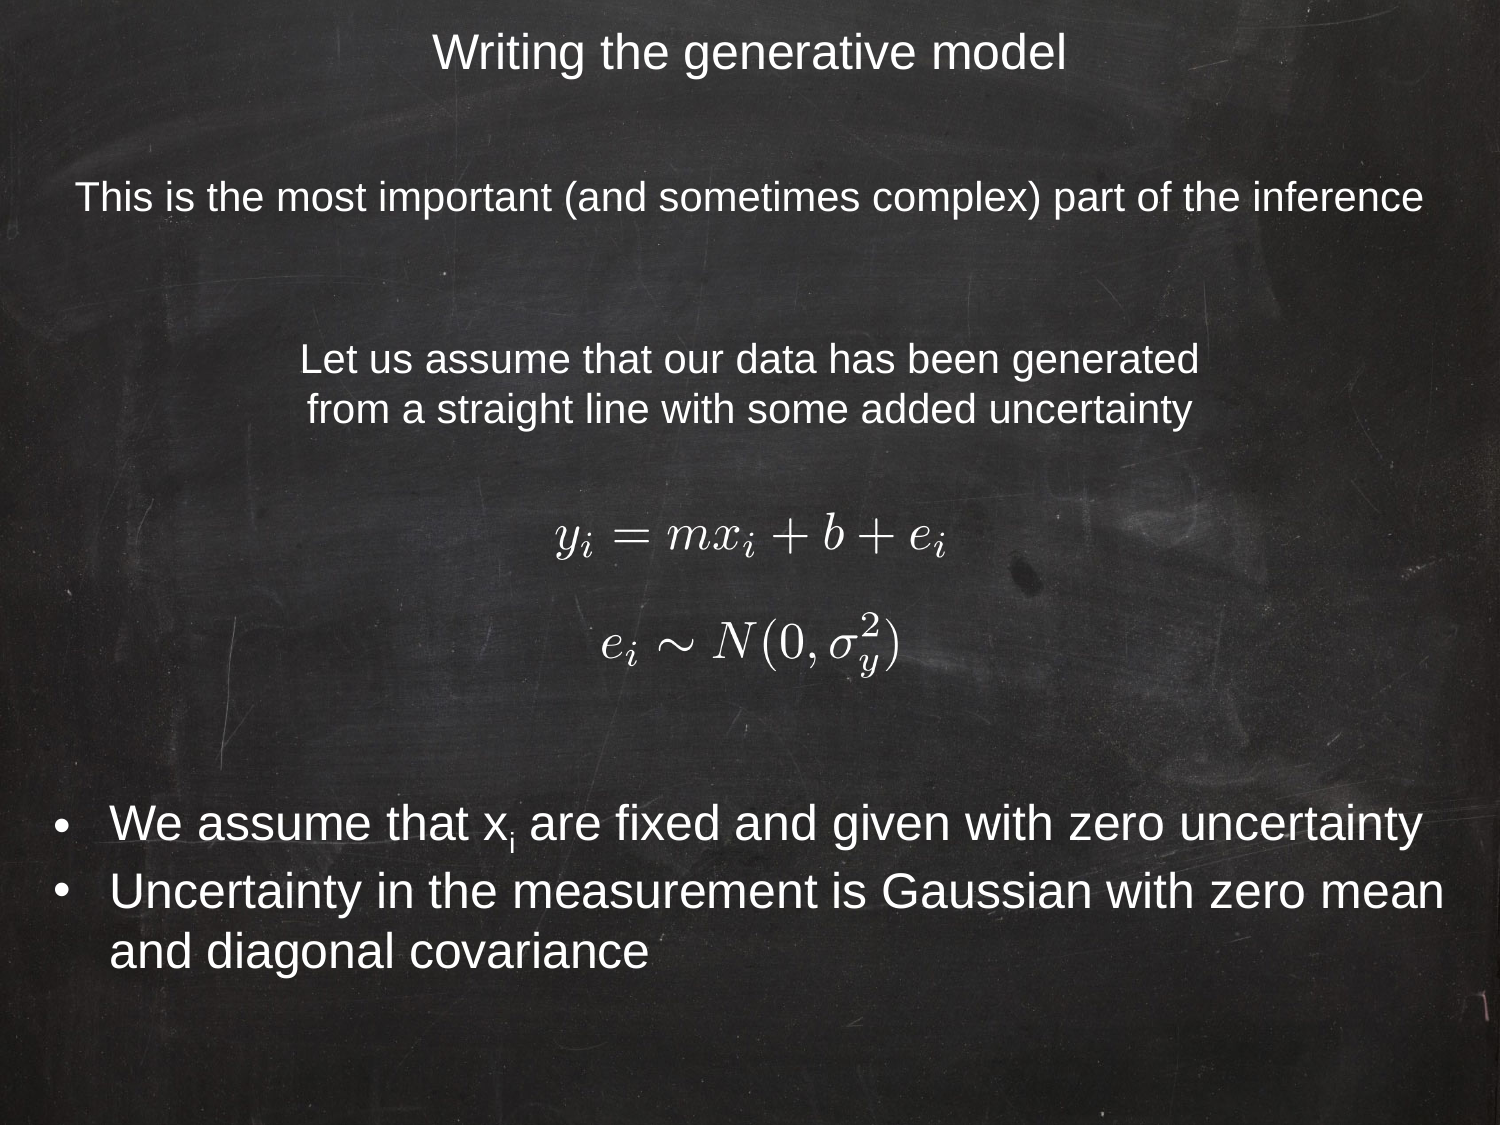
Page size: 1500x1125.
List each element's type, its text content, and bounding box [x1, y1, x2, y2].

text_box Writing the generative model [417, 12, 1083, 88]
text_box Let us assume that our data has been generated from a straight line with some added uncertainty [284, 324, 1216, 440]
text_box This is the most important (and sometimes complex) part of the inference [59, 162, 1441, 228]
picture [0, 0, 1500, 1125]
text_box We assume that xi are fixed and given with zero uncertainty Uncertainty in the measurement is Gaussian with zero mean and diagonal covariance [38, 783, 1462, 987]
